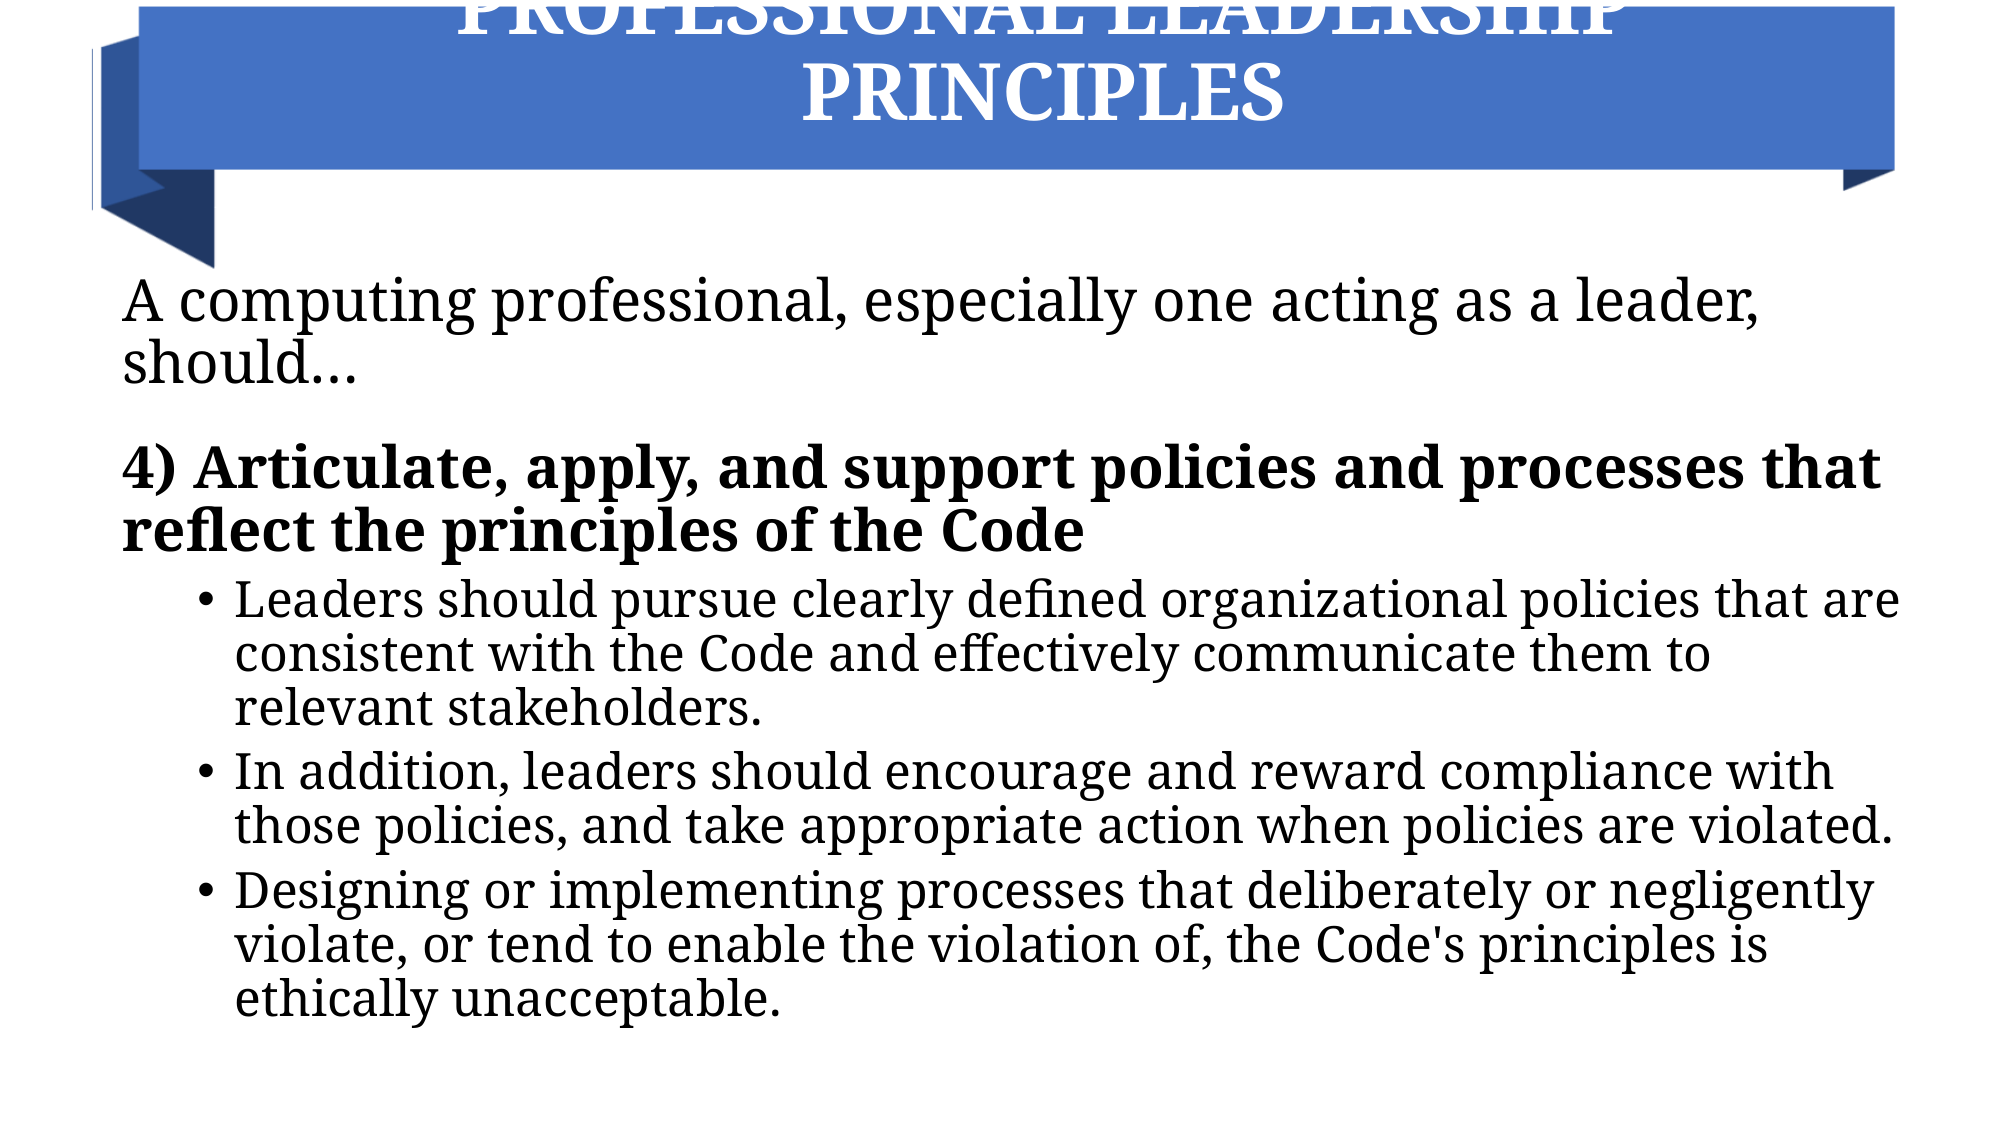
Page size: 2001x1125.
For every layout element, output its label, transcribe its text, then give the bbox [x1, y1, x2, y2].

text_box A computing professional, especially one acting as a leader, should… 4) Articulate, apply, and support policies and processes that reflect the principles of the Code Leaders should pursue clearly defined organizational policies that are consistent with the Code and effectively communicate them to relevant stakeholders. In addition, leaders should encourage and reward compliance with those policies, and take appropriate action when policies are violated. Designing or implementing processes that deliberately or negligently violate, or tend to enable the violation of, the Code's principles is ethically unacceptable. [107, 263, 1936, 1078]
picture [84, 1, 1907, 274]
text_box PROFESSIONAL LEADERSHIP PRINCIPLES [196, 29, 1893, 145]
